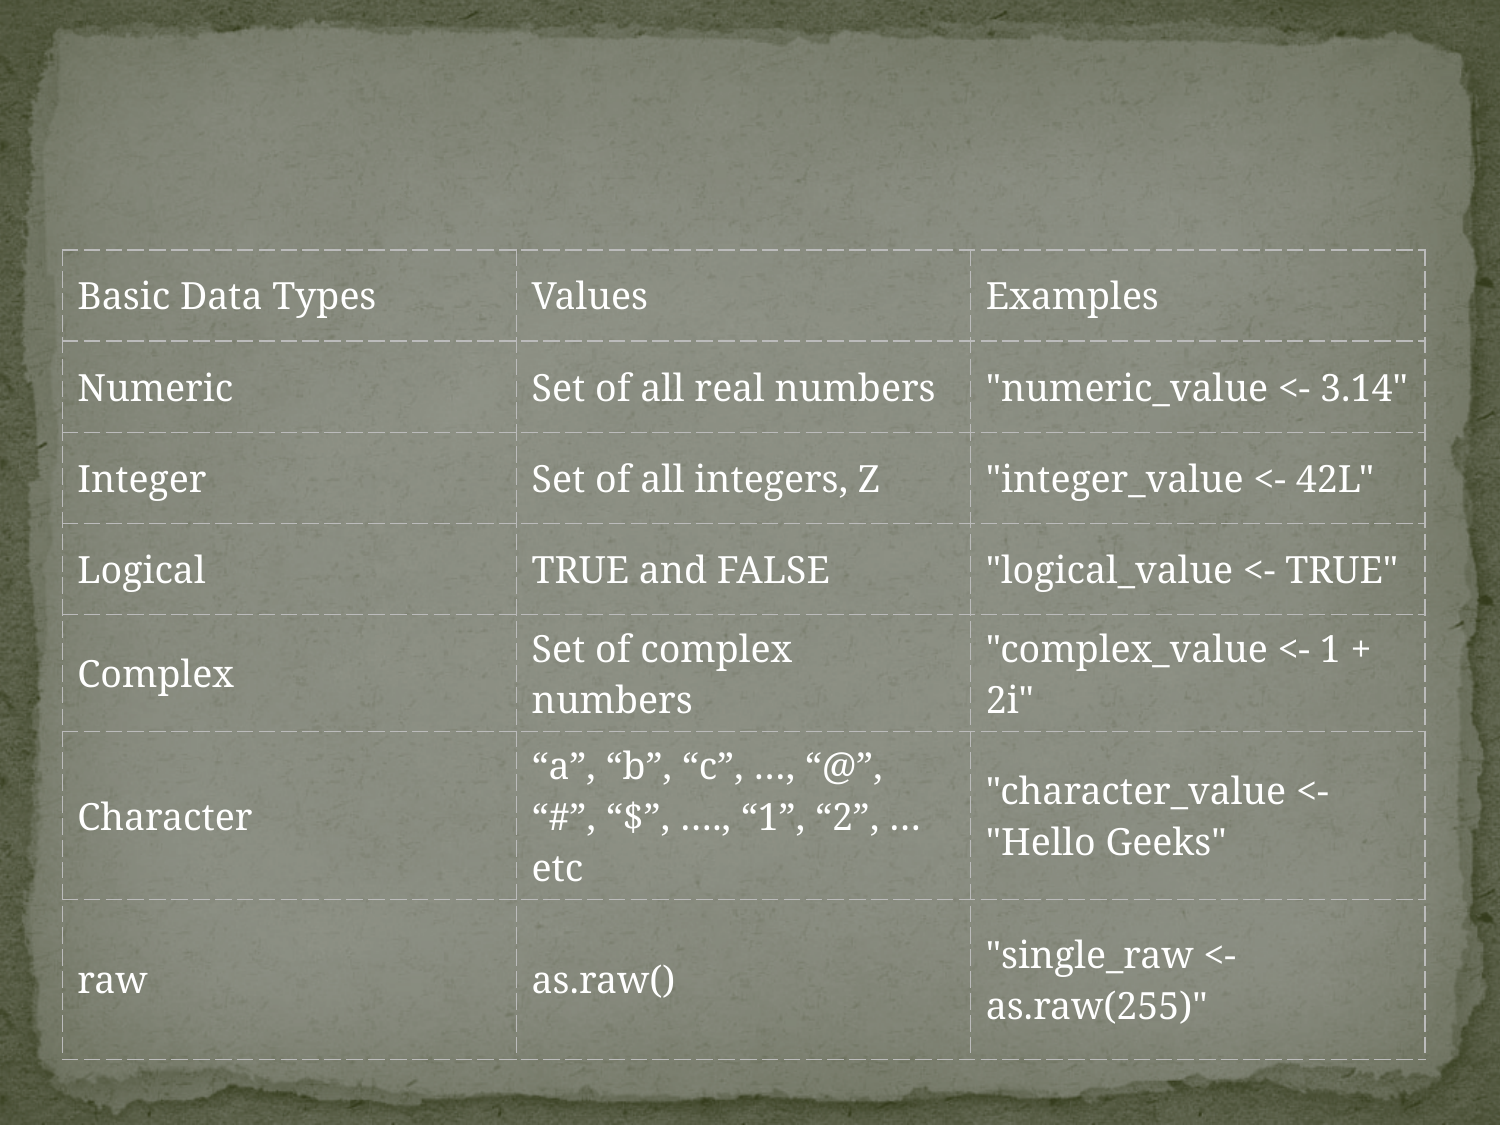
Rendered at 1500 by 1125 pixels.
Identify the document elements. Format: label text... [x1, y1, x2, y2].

table_cell "single_raw <- as.raw(255)" [971, 900, 1425, 1059]
table_cell “a”, “b”, “c”, …, “@”, “#”, “$”, …., “1”, “2”, …etc [517, 732, 971, 900]
table_header Basic Data Types [62, 250, 517, 341]
table_cell Set of complex numbers [517, 614, 971, 732]
table_header Examples [971, 250, 1425, 341]
table_cell raw [62, 900, 517, 1059]
table_cell Integer [62, 432, 517, 523]
table_cell "numeric_value <- 3.14" [971, 341, 1425, 432]
table_header Values [517, 250, 971, 341]
table_cell TRUE and FALSE [517, 523, 971, 614]
table_cell as.raw() [517, 900, 971, 1059]
table_cell "complex_value <- 1 + 2i" [971, 614, 1425, 732]
table_cell "character_value <- "Hello Geeks" [971, 732, 1425, 900]
table_cell Character [62, 732, 517, 900]
table_cell "integer_value <- 42L" [971, 432, 1425, 523]
table_cell Set of all integers, Z [517, 432, 971, 523]
table_cell "logical_value <- TRUE" [971, 523, 1425, 614]
table_cell Complex [62, 614, 517, 732]
table_cell Numeric [62, 341, 517, 432]
table_cell Set of all real numbers [517, 341, 971, 432]
table_cell Logical [62, 523, 517, 614]
